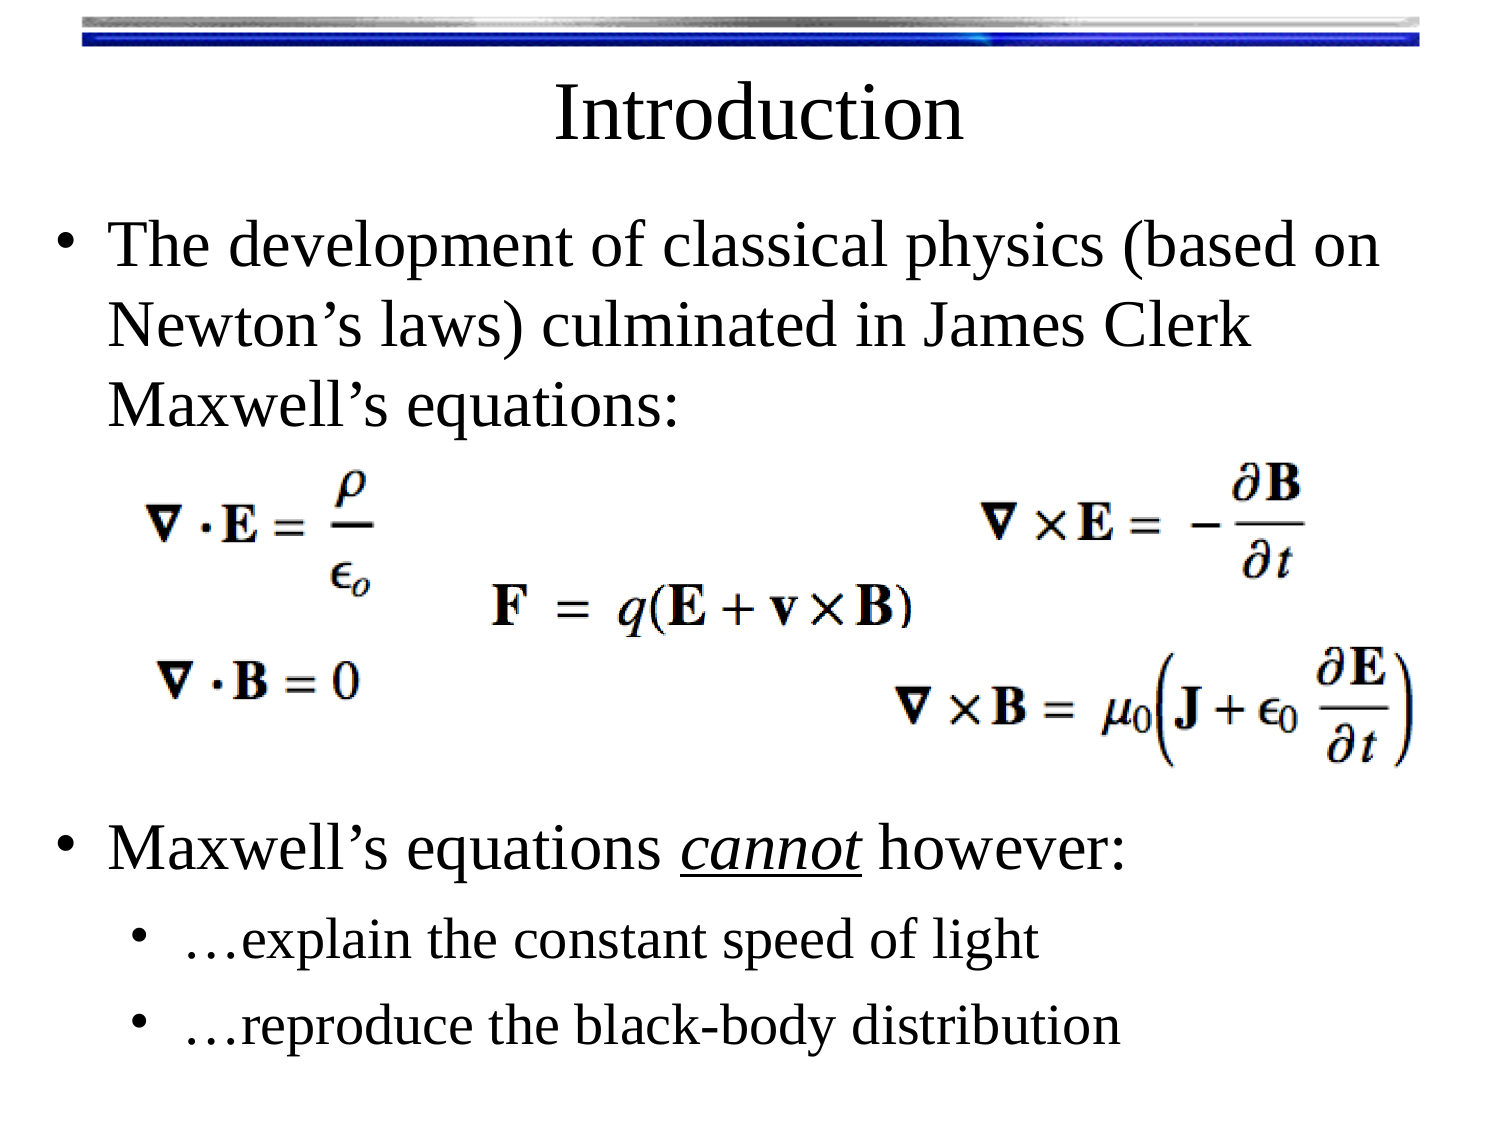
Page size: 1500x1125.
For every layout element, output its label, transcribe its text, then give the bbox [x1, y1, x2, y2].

picture [950, 423, 1343, 610]
text_box Maxwell’s equations cannot however: …explain the constant speed of light …reproduce the black-body distribution [37, 803, 1463, 1089]
picture [145, 621, 374, 733]
text_box The development of classical physics (based on Newton’s laws) culminated in James Clerk Maxwell’s equations: [37, 199, 1463, 456]
picture [117, 439, 391, 610]
text_box Introduction [22, 13, 1498, 199]
picture [476, 565, 1426, 784]
picture [79, 12, 1426, 52]
